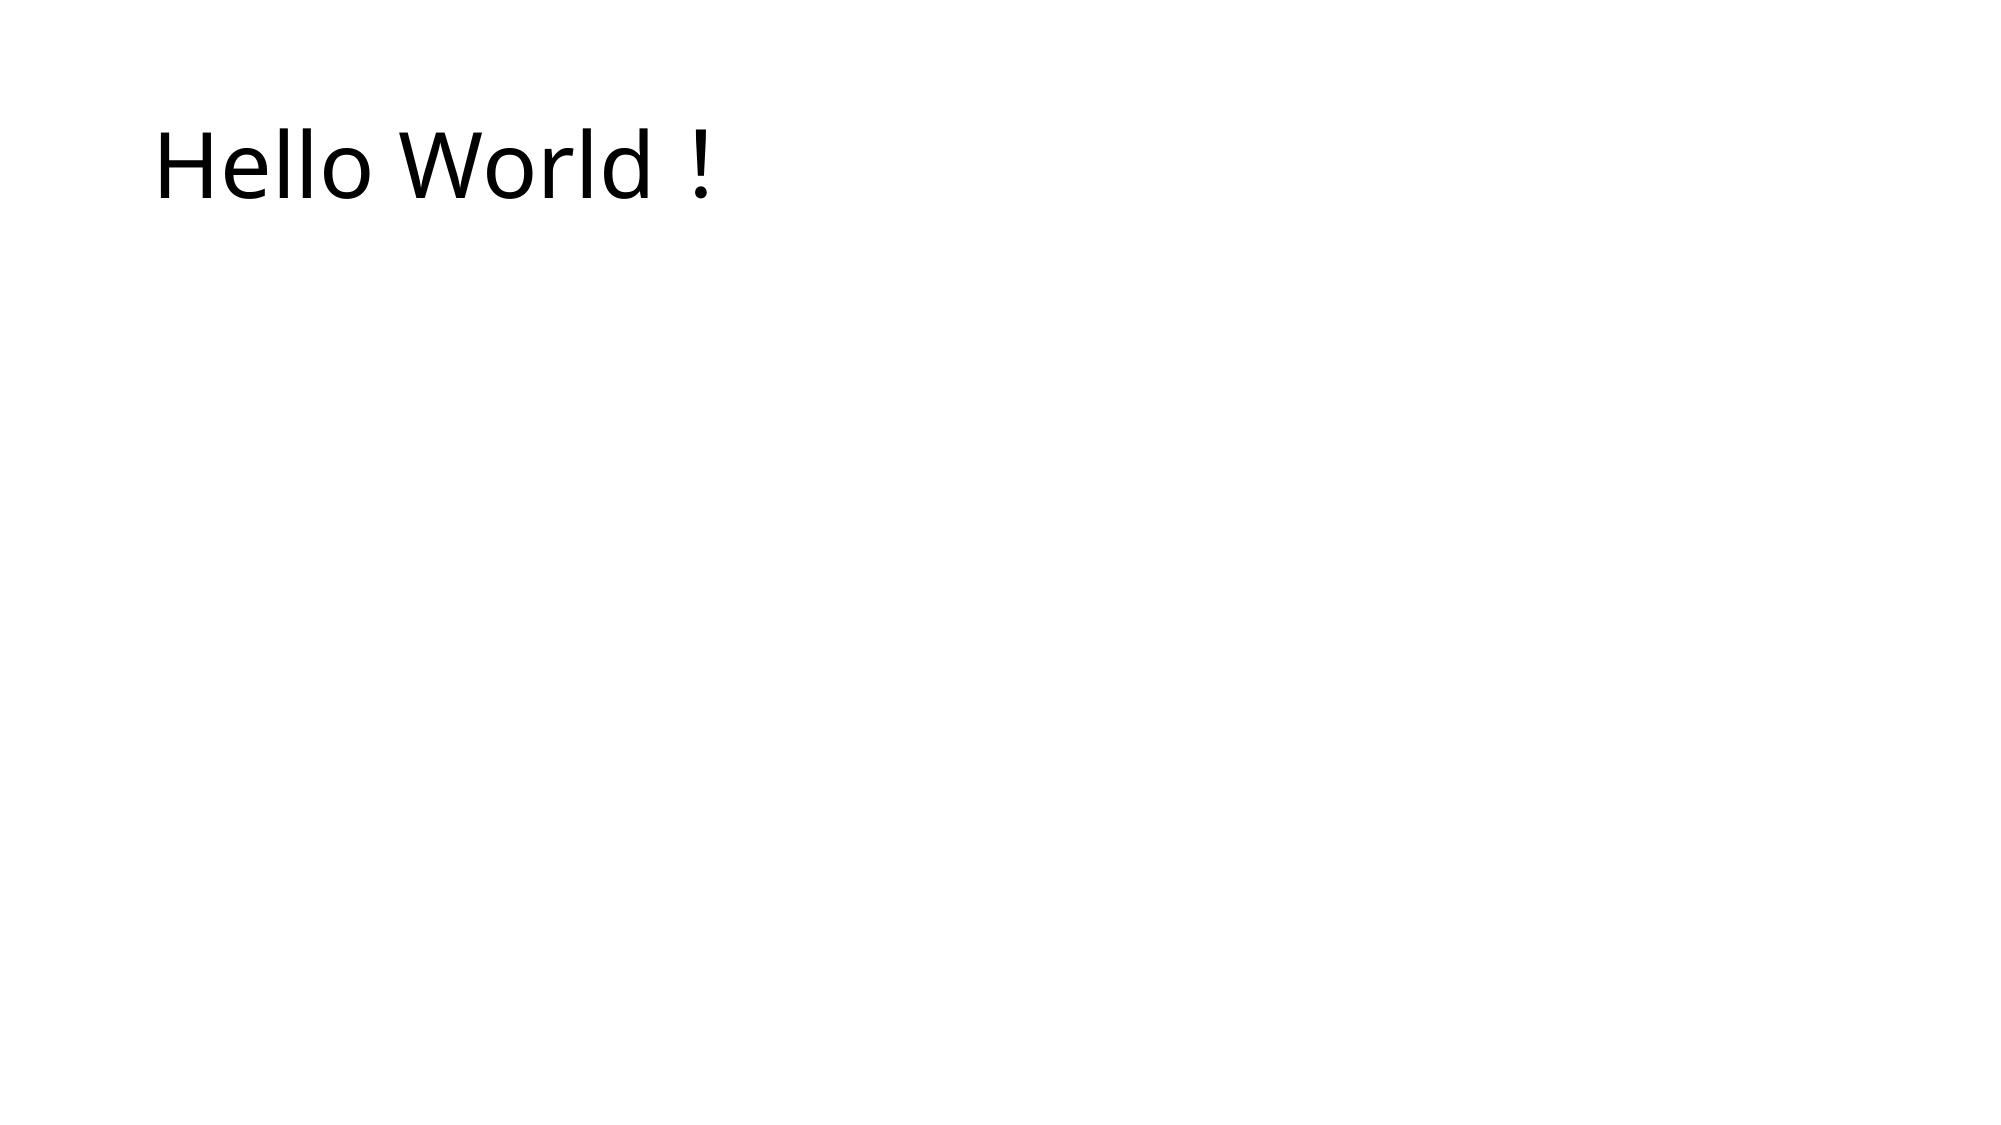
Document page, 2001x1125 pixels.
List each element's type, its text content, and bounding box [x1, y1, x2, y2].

title Hello World！ [137, 59, 1863, 278]
